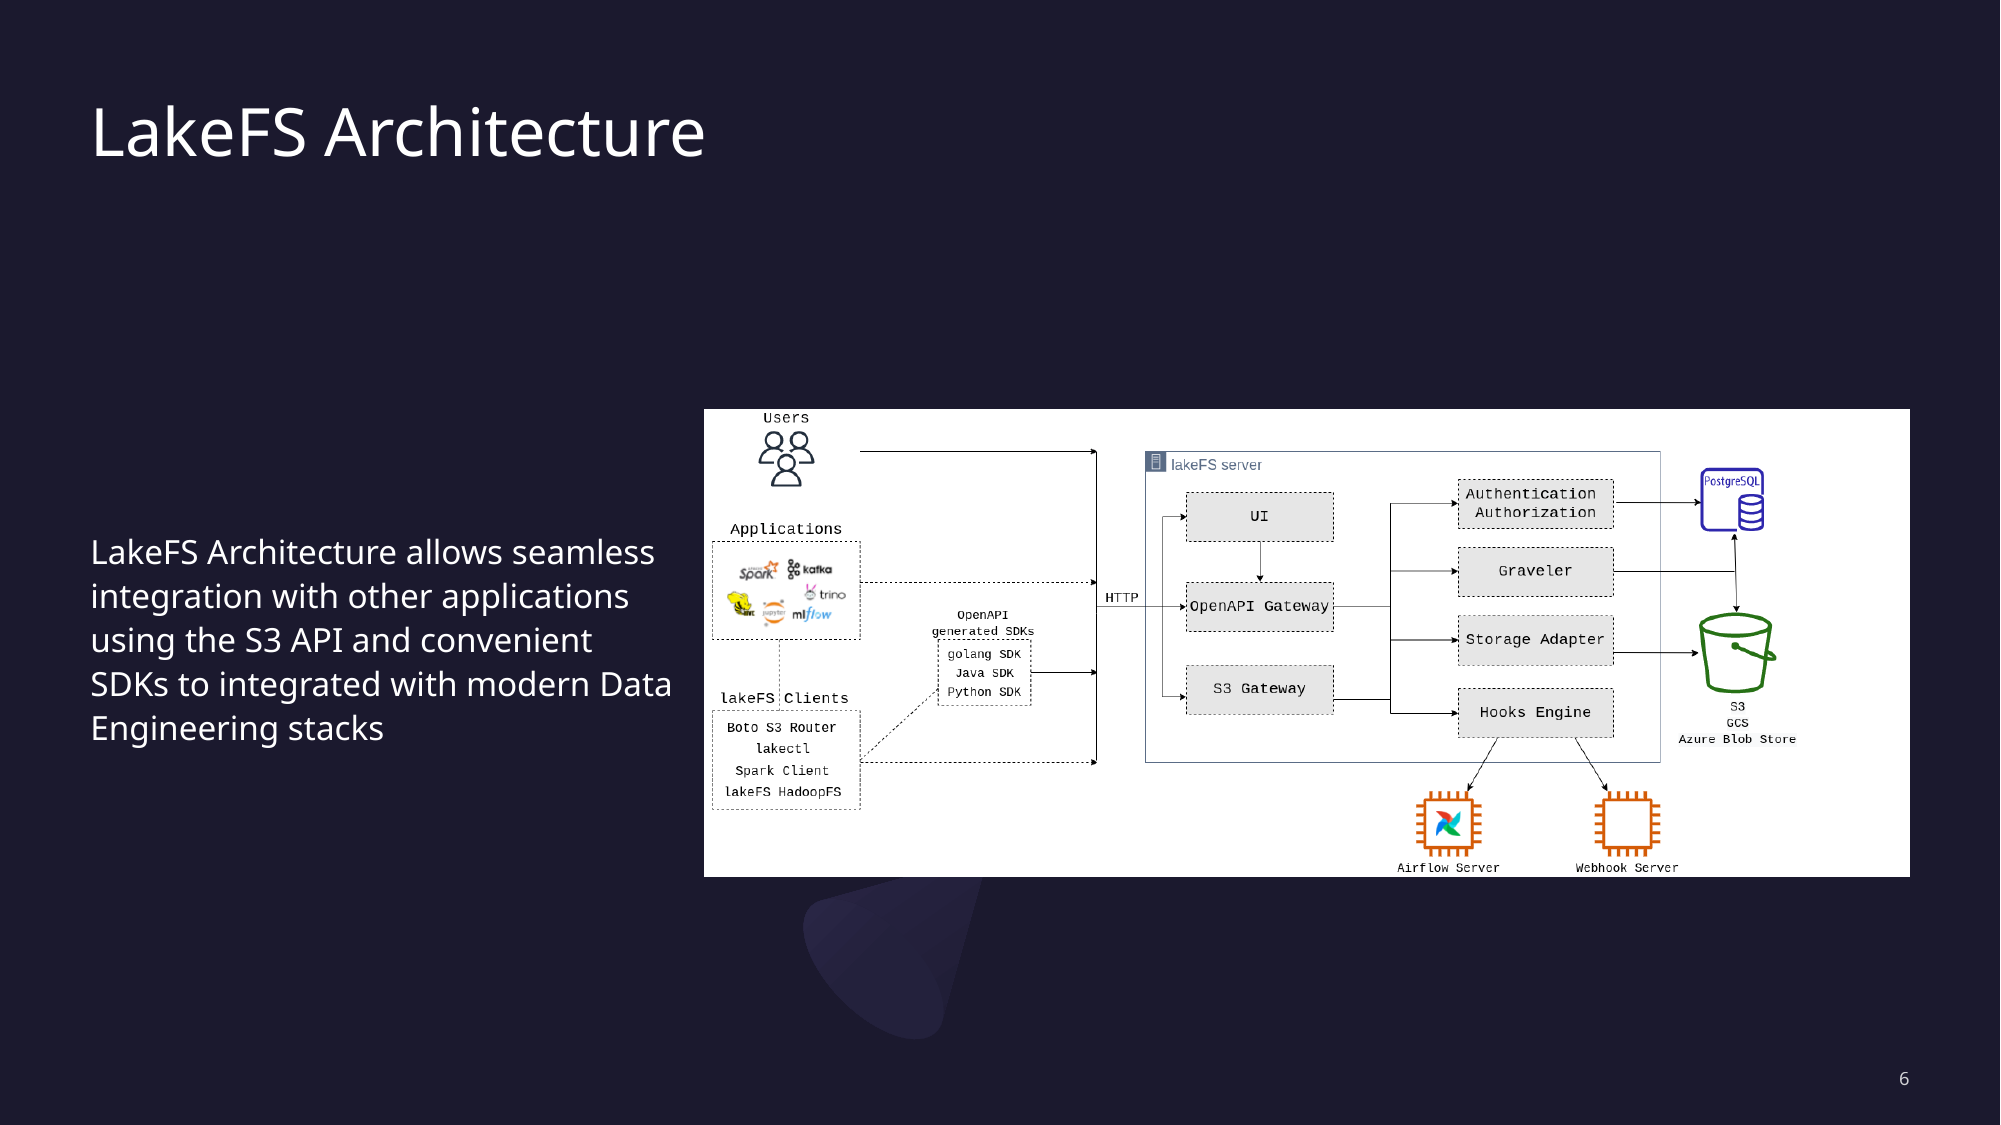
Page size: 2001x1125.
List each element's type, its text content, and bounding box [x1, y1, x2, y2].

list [704, 409, 1910, 877]
slide_number 6 [1632, 1067, 1910, 1093]
list LakeFS Architecture allows seamless integration with other applications using the S3 API and convenient SDKs to integrated with modern Data Engineering stacks [90, 287, 676, 1000]
title LakeFS Architecture [90, 90, 1910, 252]
